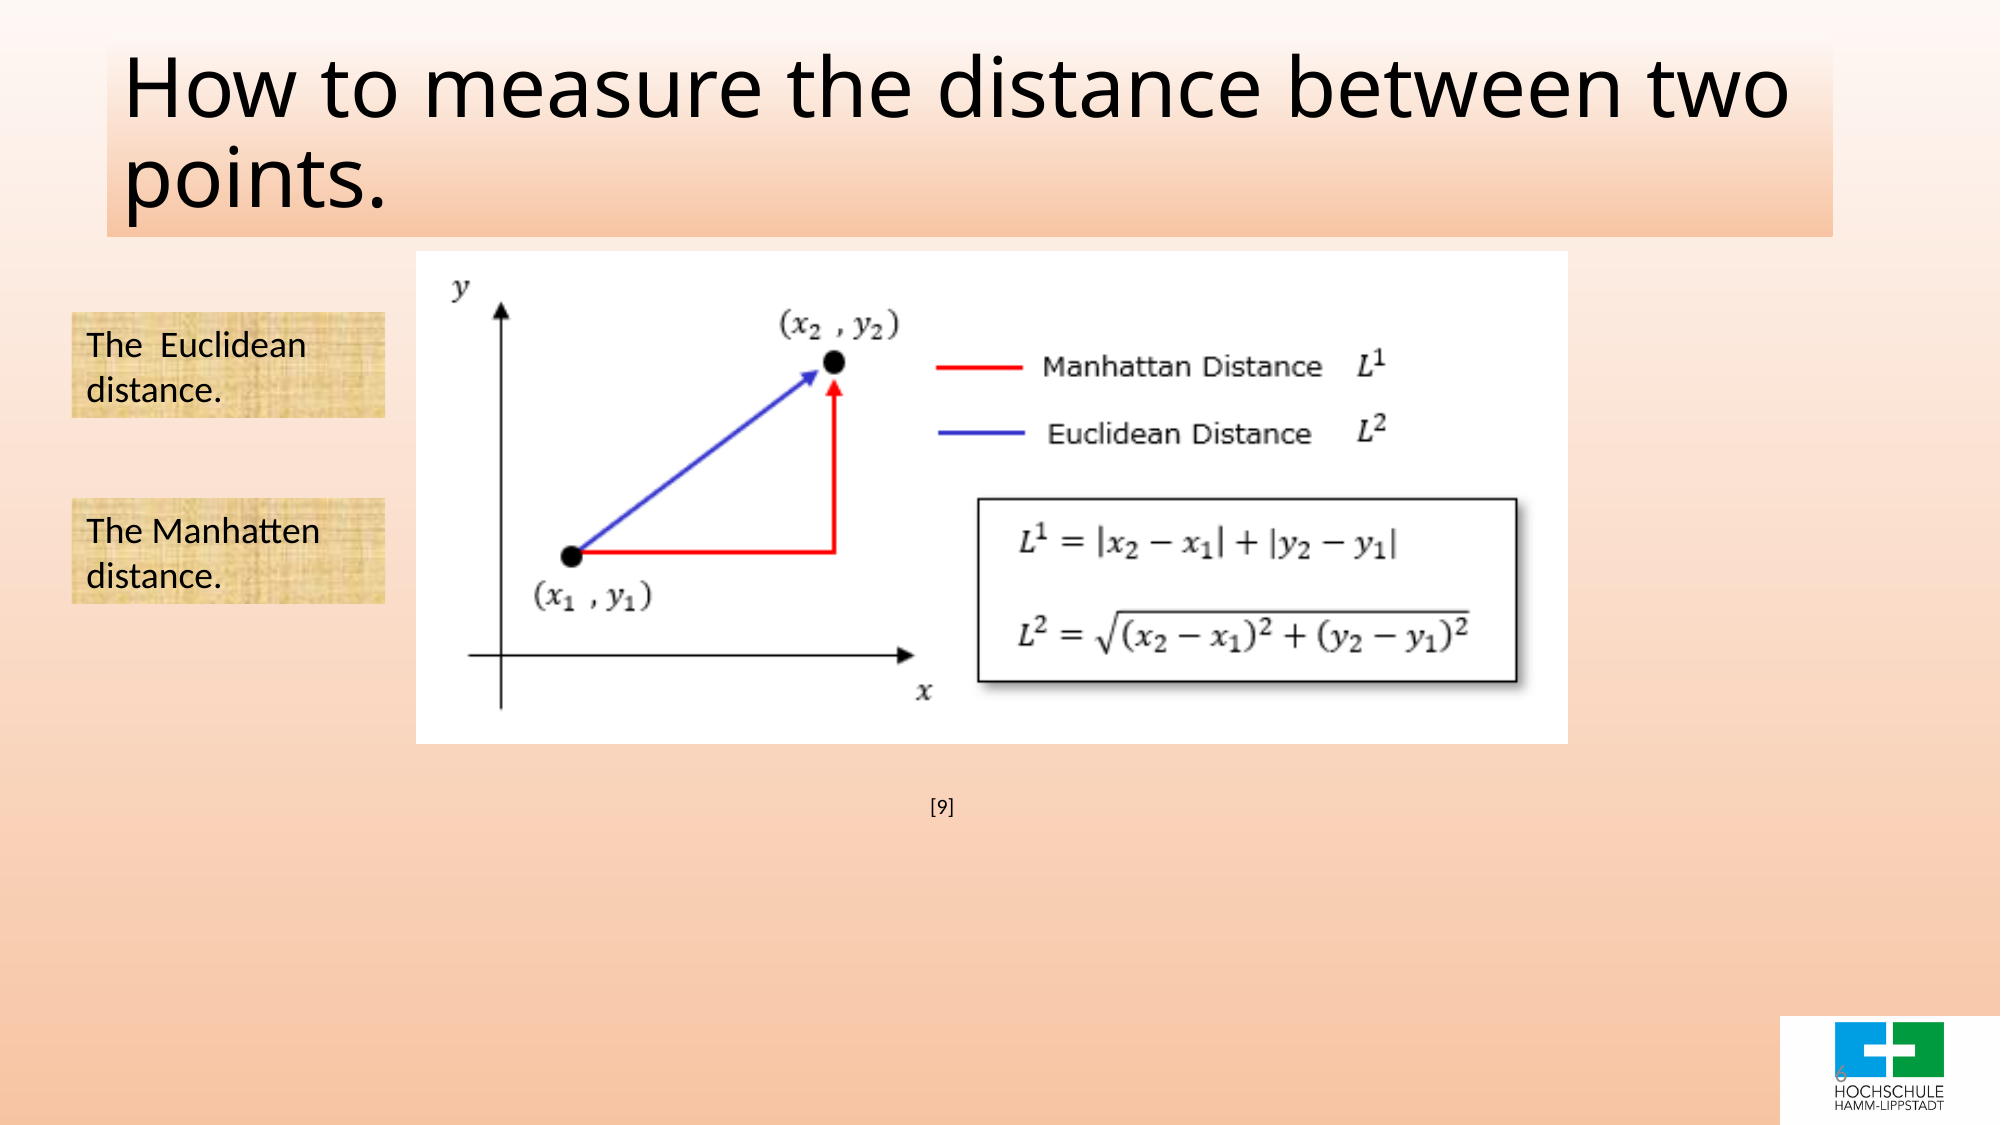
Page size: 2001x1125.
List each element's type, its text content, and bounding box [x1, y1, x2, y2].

text_box [9] [915, 785, 970, 827]
text_box The Euclidean distance. [71, 312, 386, 418]
text_box The Manhatten distance. [71, 498, 386, 604]
slide_number 6 [1412, 1042, 1863, 1103]
title How to measure the distance between two points. [107, 34, 1833, 237]
picture [416, 251, 1568, 744]
picture [1780, 1016, 2000, 1125]
